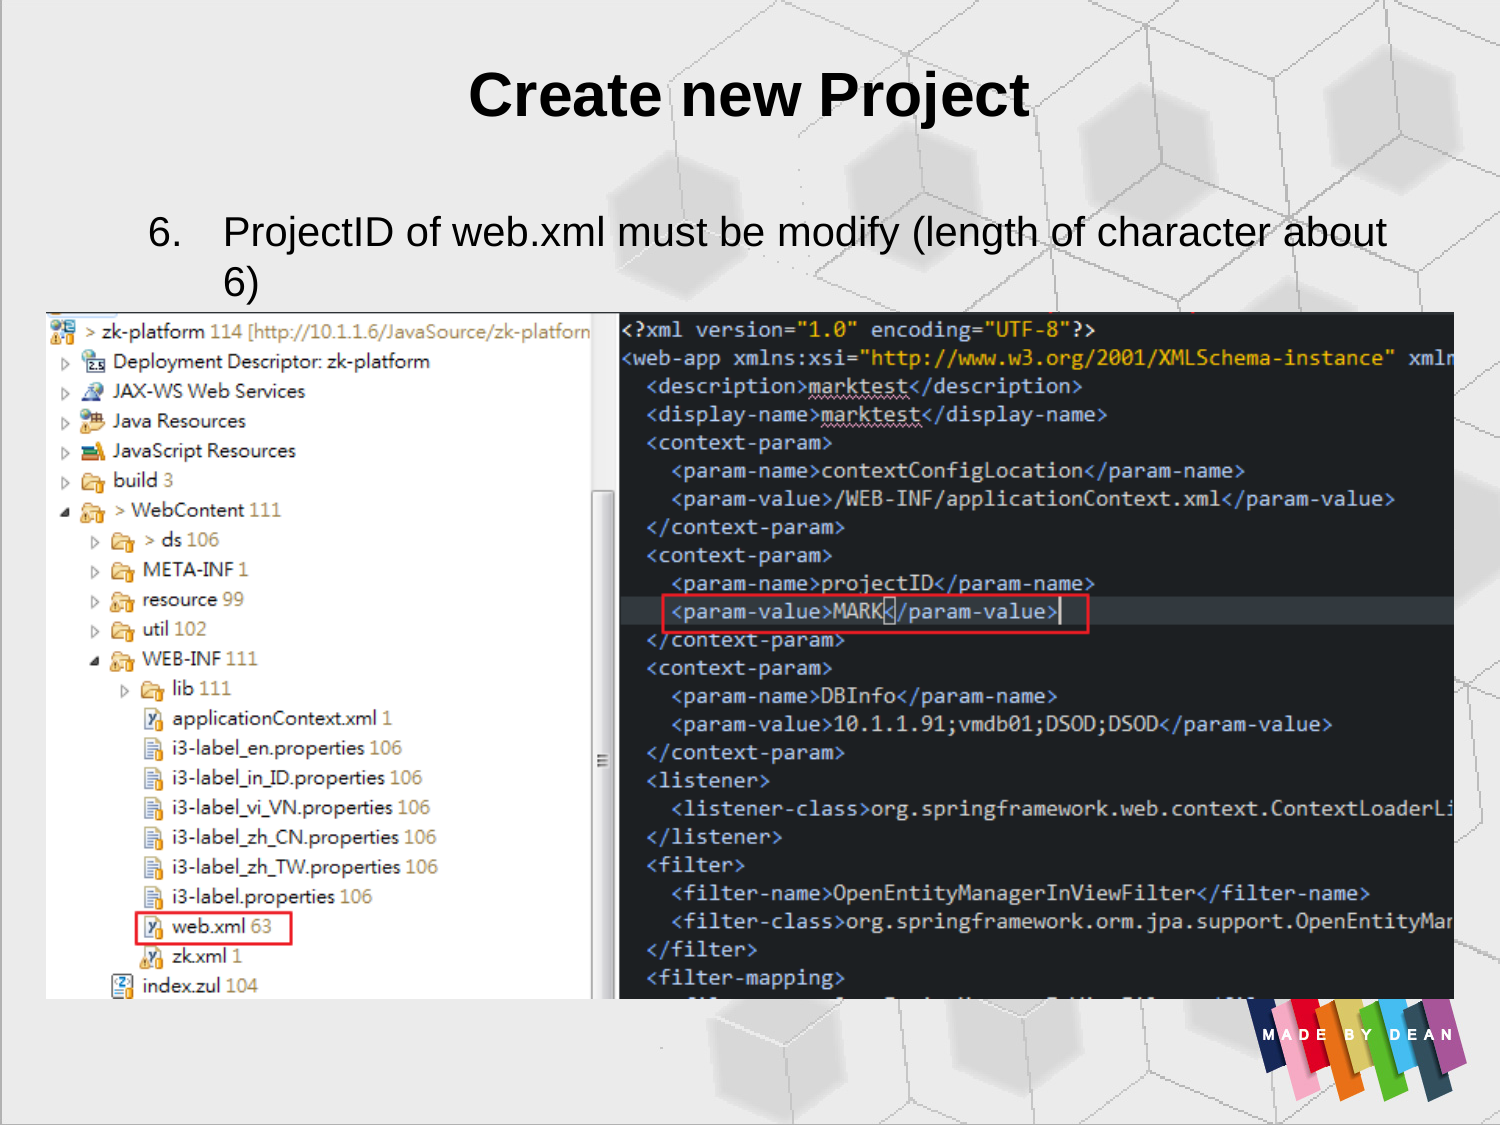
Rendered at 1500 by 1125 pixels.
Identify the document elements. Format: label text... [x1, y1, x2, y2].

picture [0, 0, 1500, 1125]
text_box ProjectID of web.xml must be modify (length of character about 6) [133, 196, 1447, 311]
title Create new Project [75, 45, 1425, 138]
